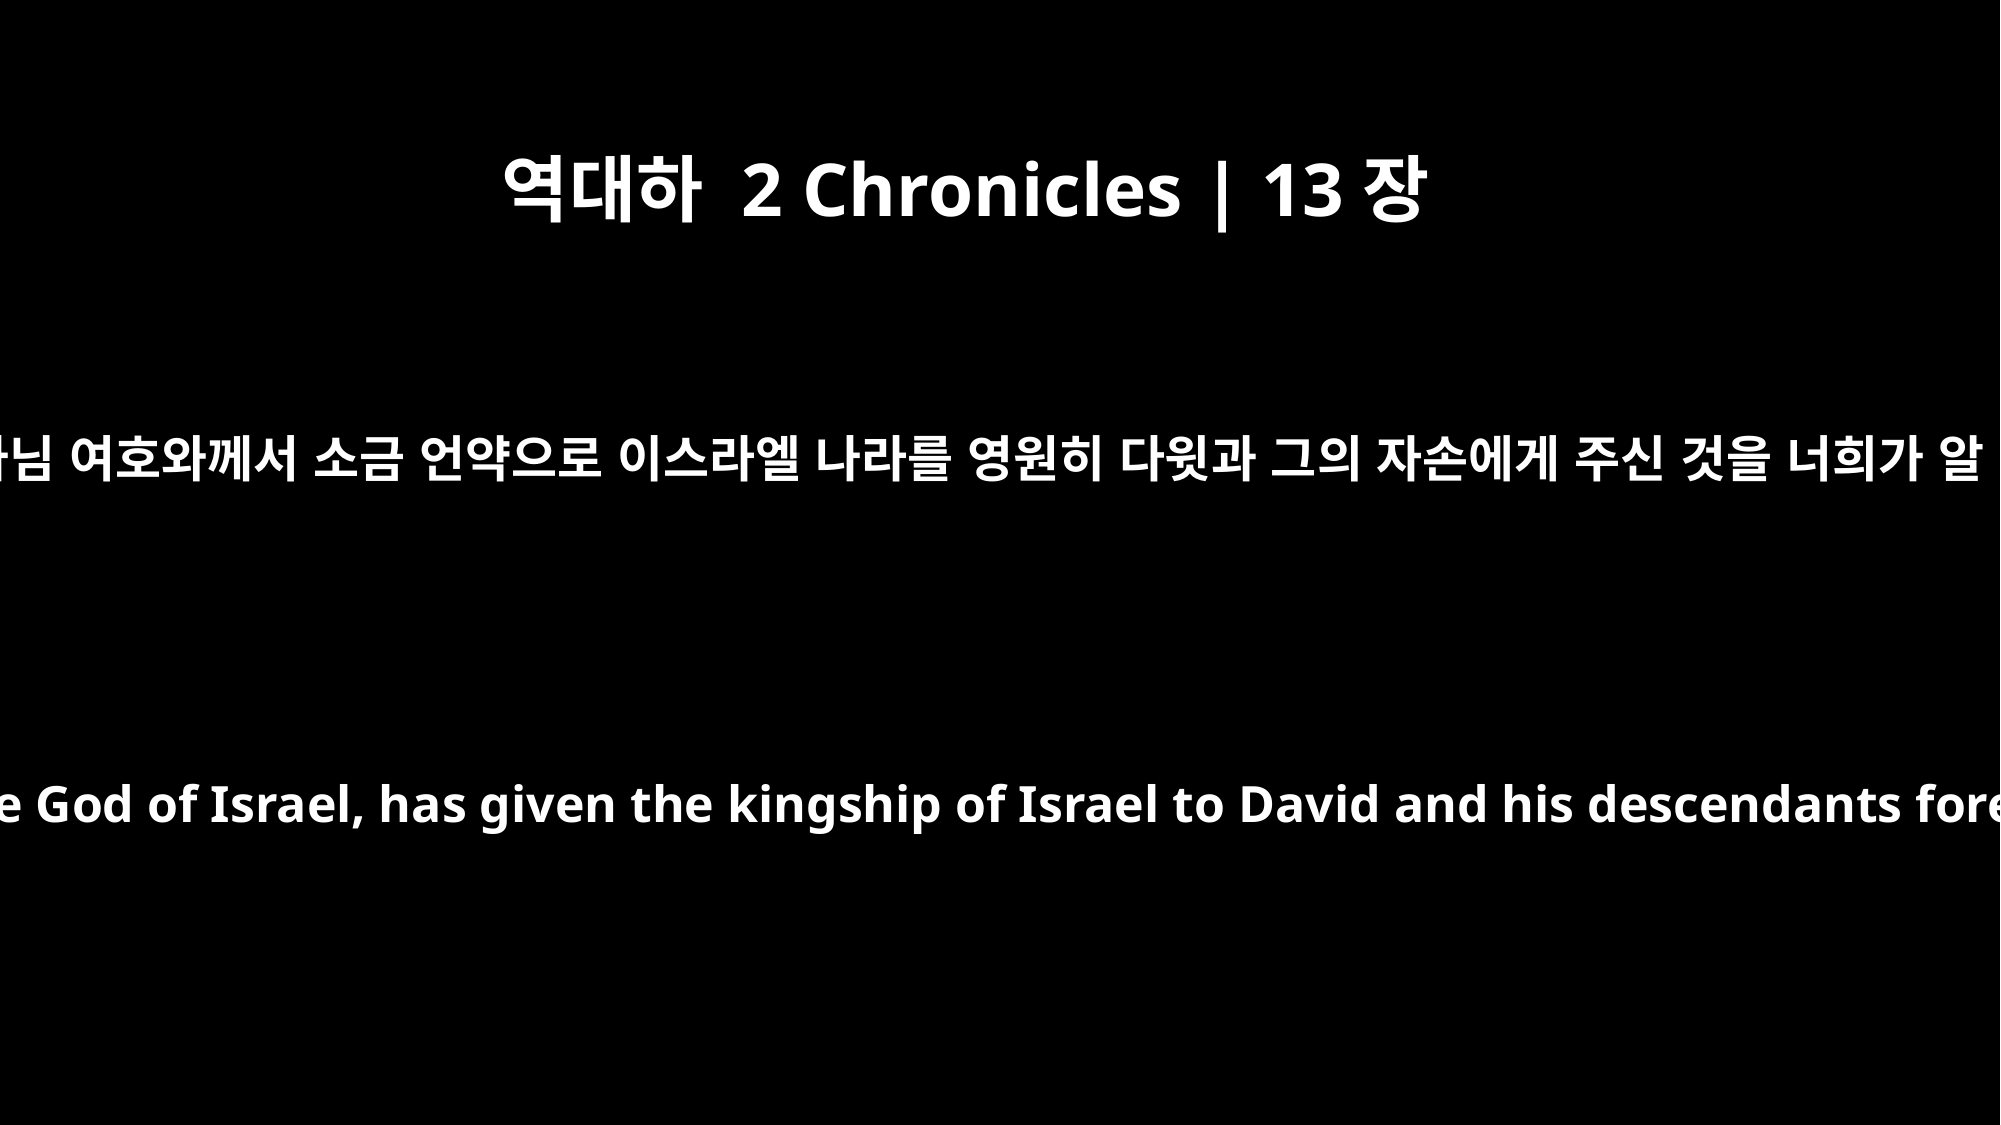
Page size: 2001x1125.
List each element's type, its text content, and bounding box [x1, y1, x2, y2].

text_box Don't you know that the LORD, the God of Israel, has given the kingship of Israel to David and his descendants forever by a covenant of salt? [0, 764, 2000, 840]
text_box 역대하 2 Chronicles | 13장 [487, 136, 1445, 239]
text_box 5 이스라엘 하나님 여호와께서 소금 언약으로 이스라엘 나라를 영원히 다윗과 그의 자손에게 주신 것을 너희가 알 것 아니냐 [0, 359, 2000, 495]
